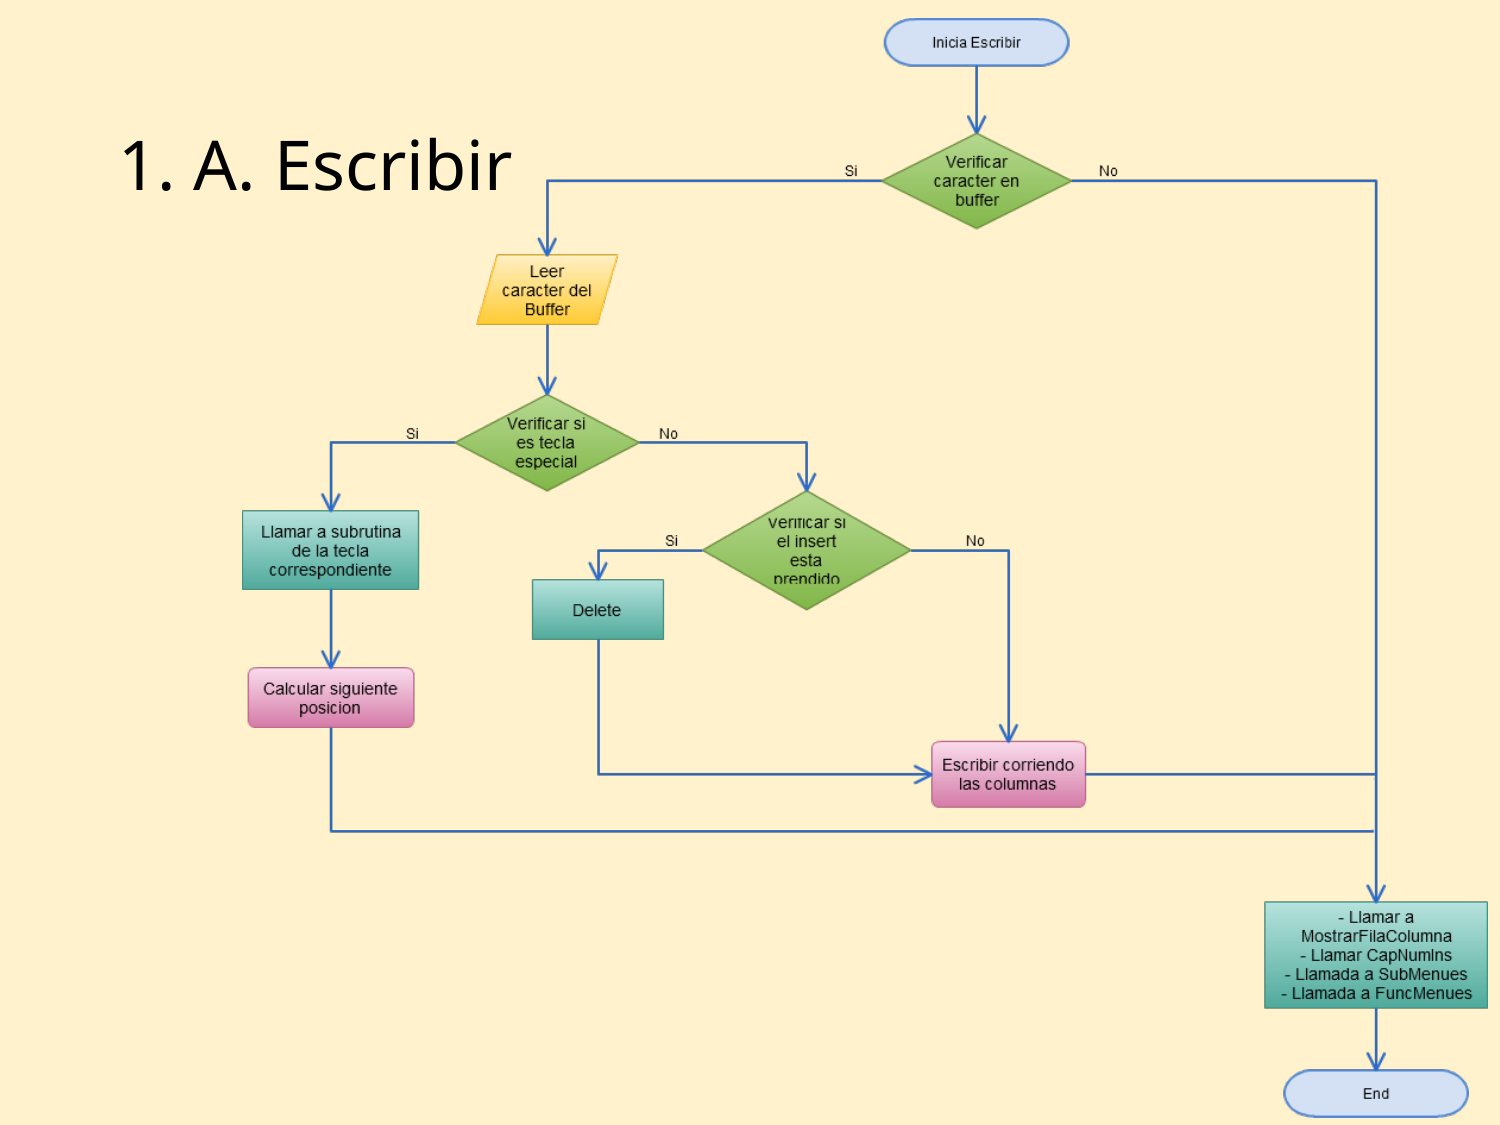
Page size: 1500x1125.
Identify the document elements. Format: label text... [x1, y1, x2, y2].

title 1. A. Escribir [103, 59, 241, 278]
picture [241, 18, 1488, 1118]
